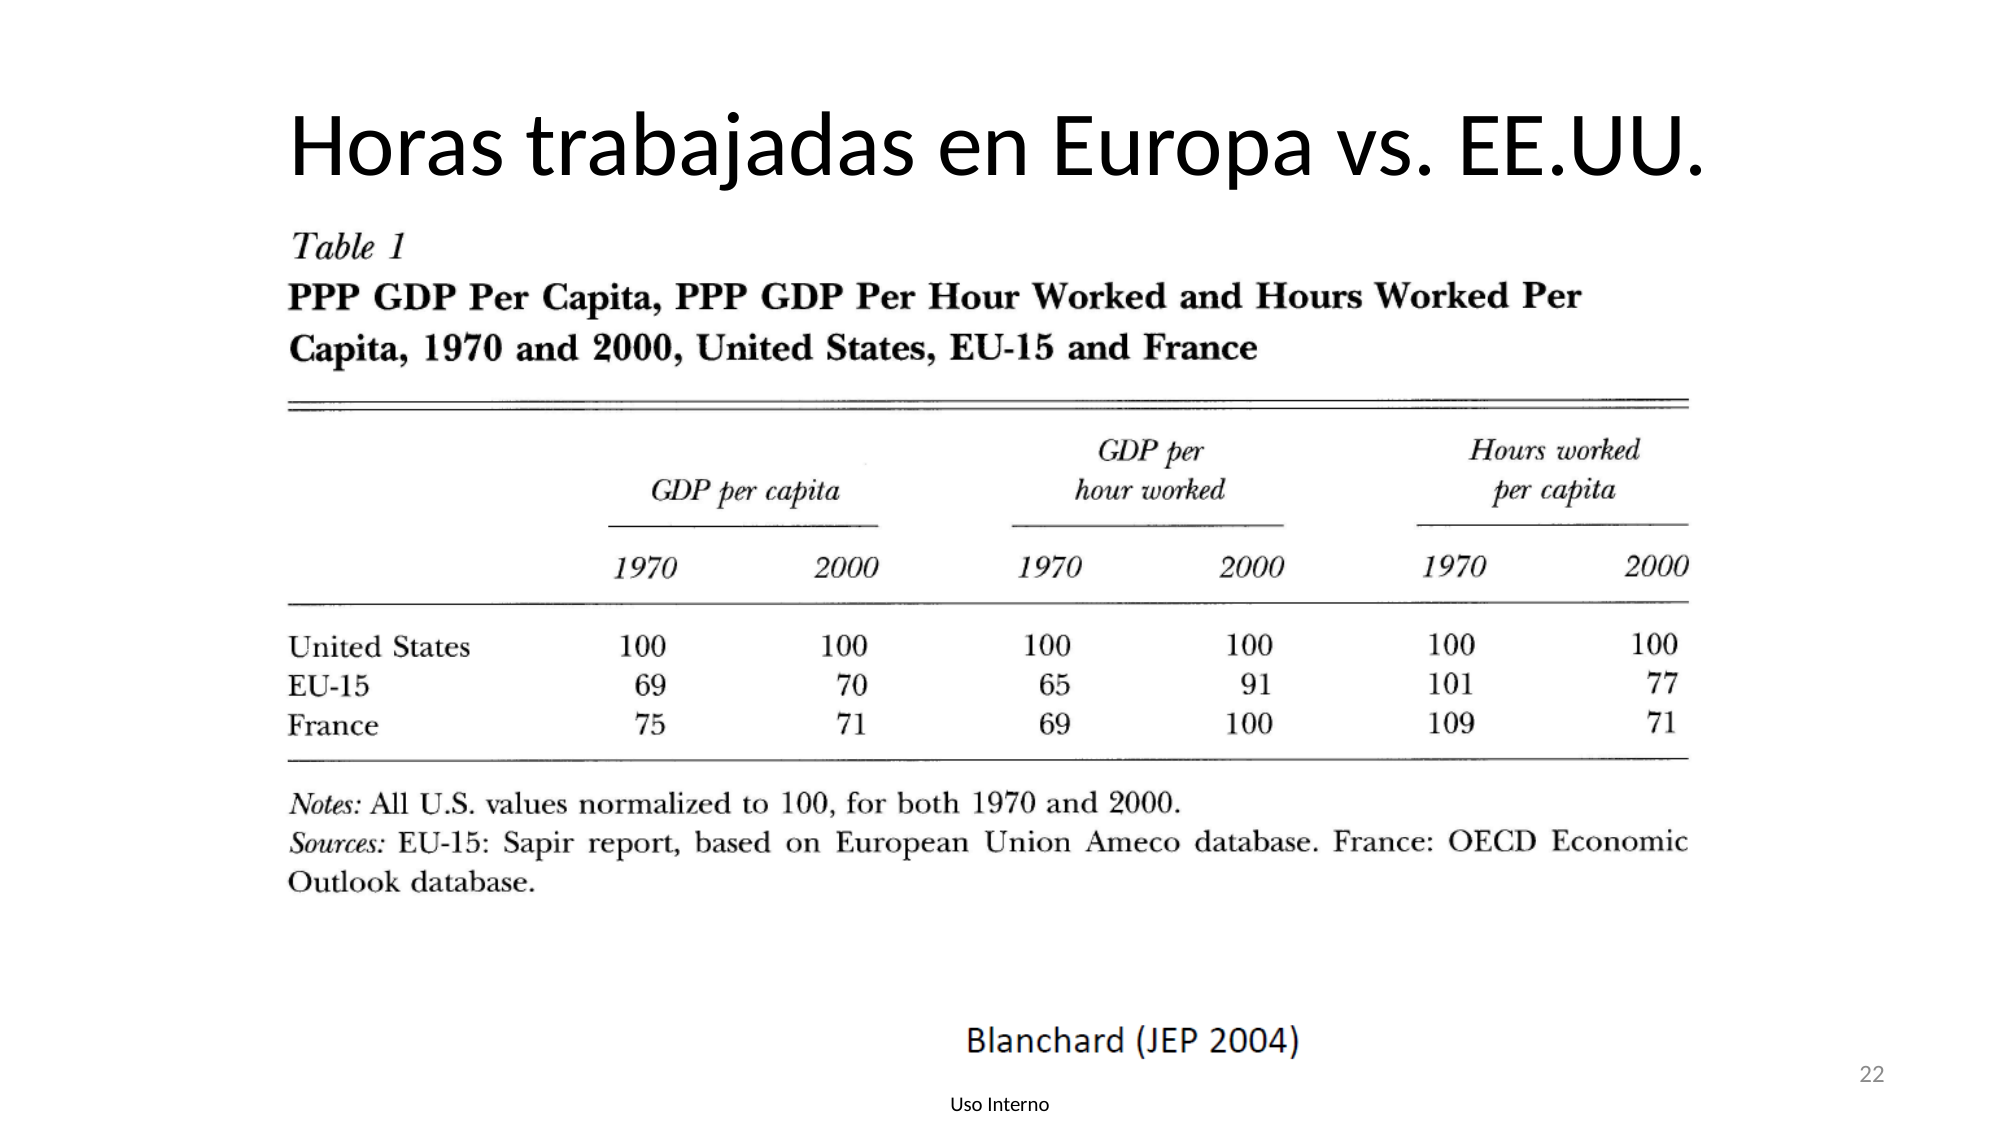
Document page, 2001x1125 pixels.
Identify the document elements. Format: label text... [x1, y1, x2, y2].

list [249, 212, 1715, 1063]
title Horas trabajadas en Europa vs. EE.UU. [99, 45, 1900, 233]
slide_number 22 [1433, 1042, 1900, 1103]
